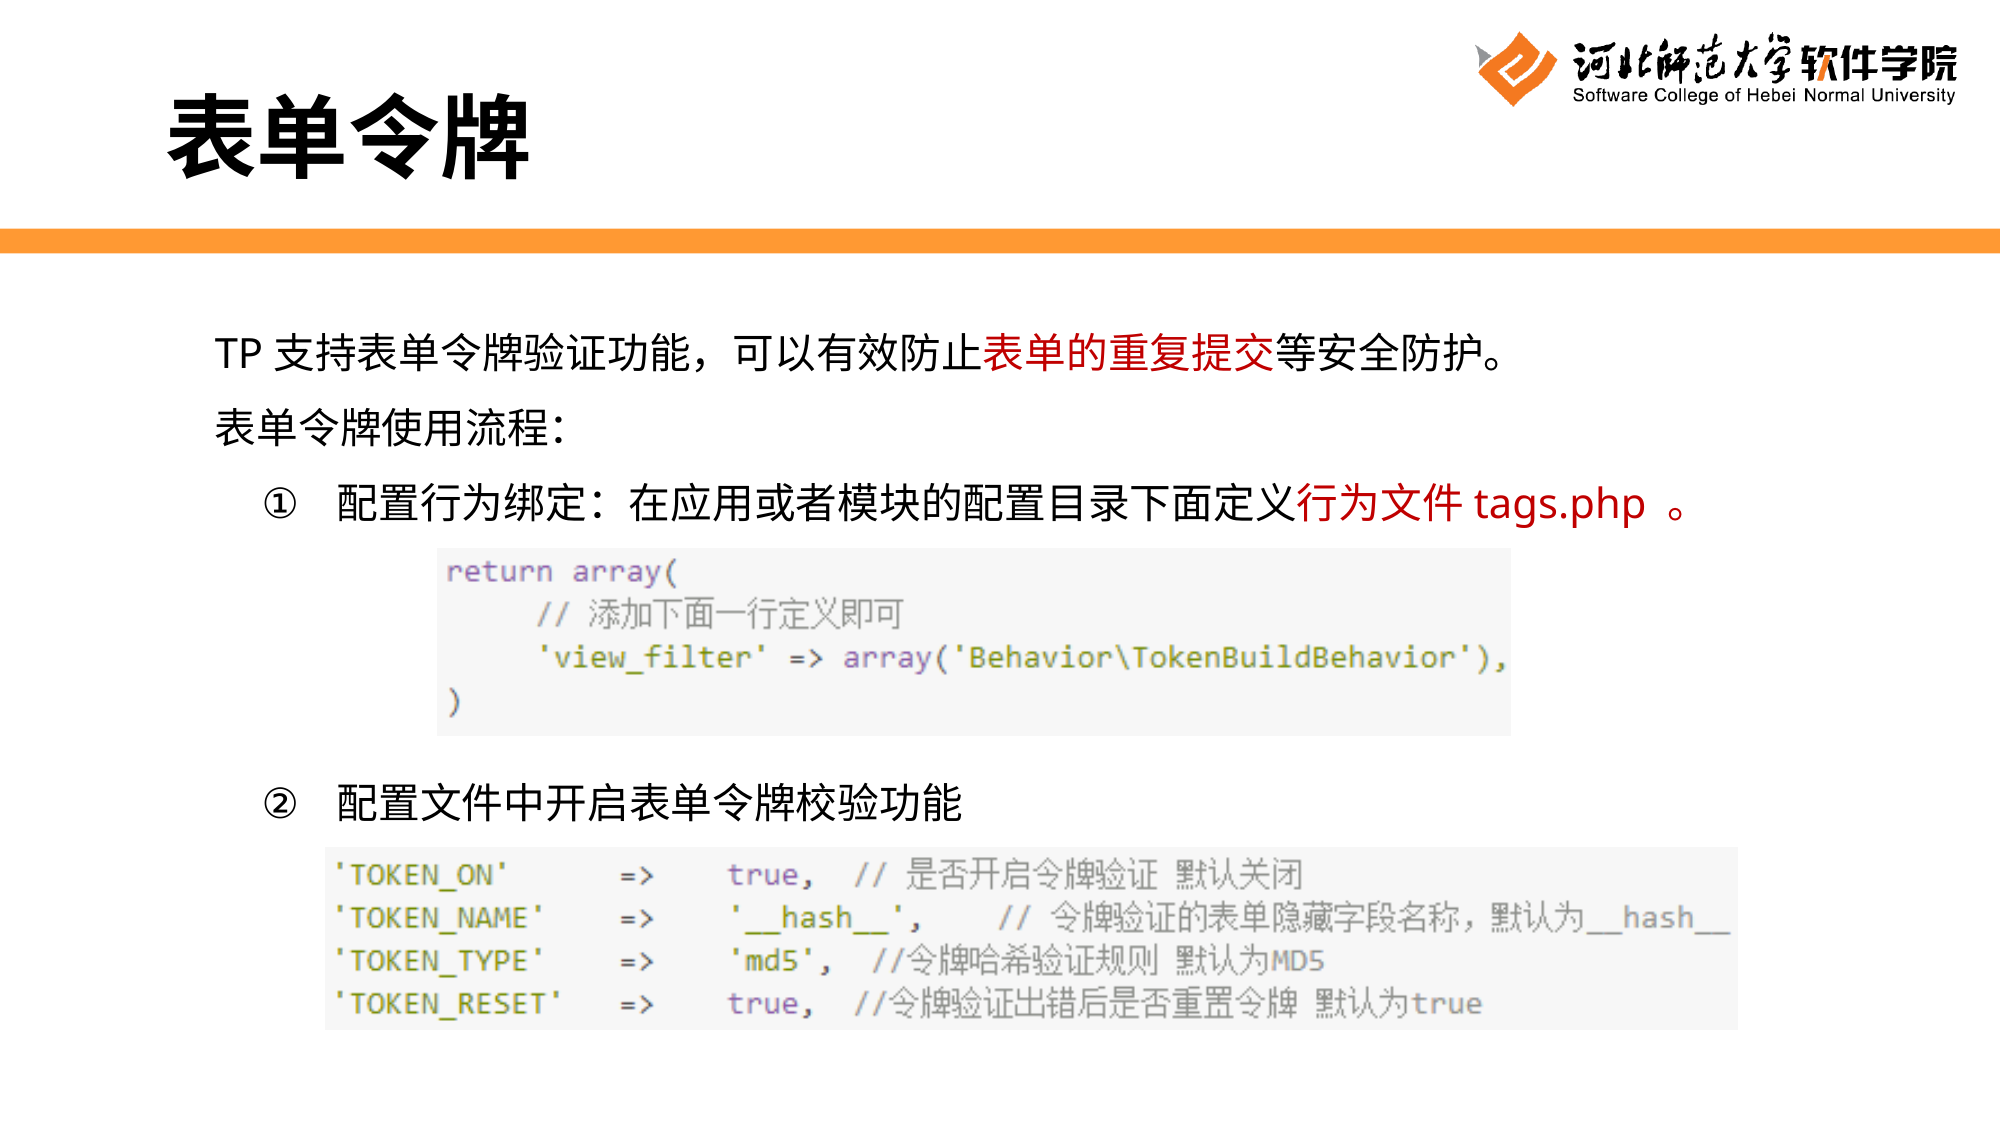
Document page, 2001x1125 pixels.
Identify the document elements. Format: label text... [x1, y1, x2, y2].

list 表单令牌 [150, 84, 1387, 198]
text_box TP支持表单令牌验证功能，可以有效防止表单的重复提交等安全防护。 表单令牌使用流程： 配置行为绑定：在应用或者模块的配置目录下面定义行为文件tags.php 。 配置文件中开启表单令牌校验功能 [125, 294, 1938, 835]
picture [325, 847, 1738, 1031]
picture [437, 548, 1511, 736]
picture [1475, 31, 1957, 107]
